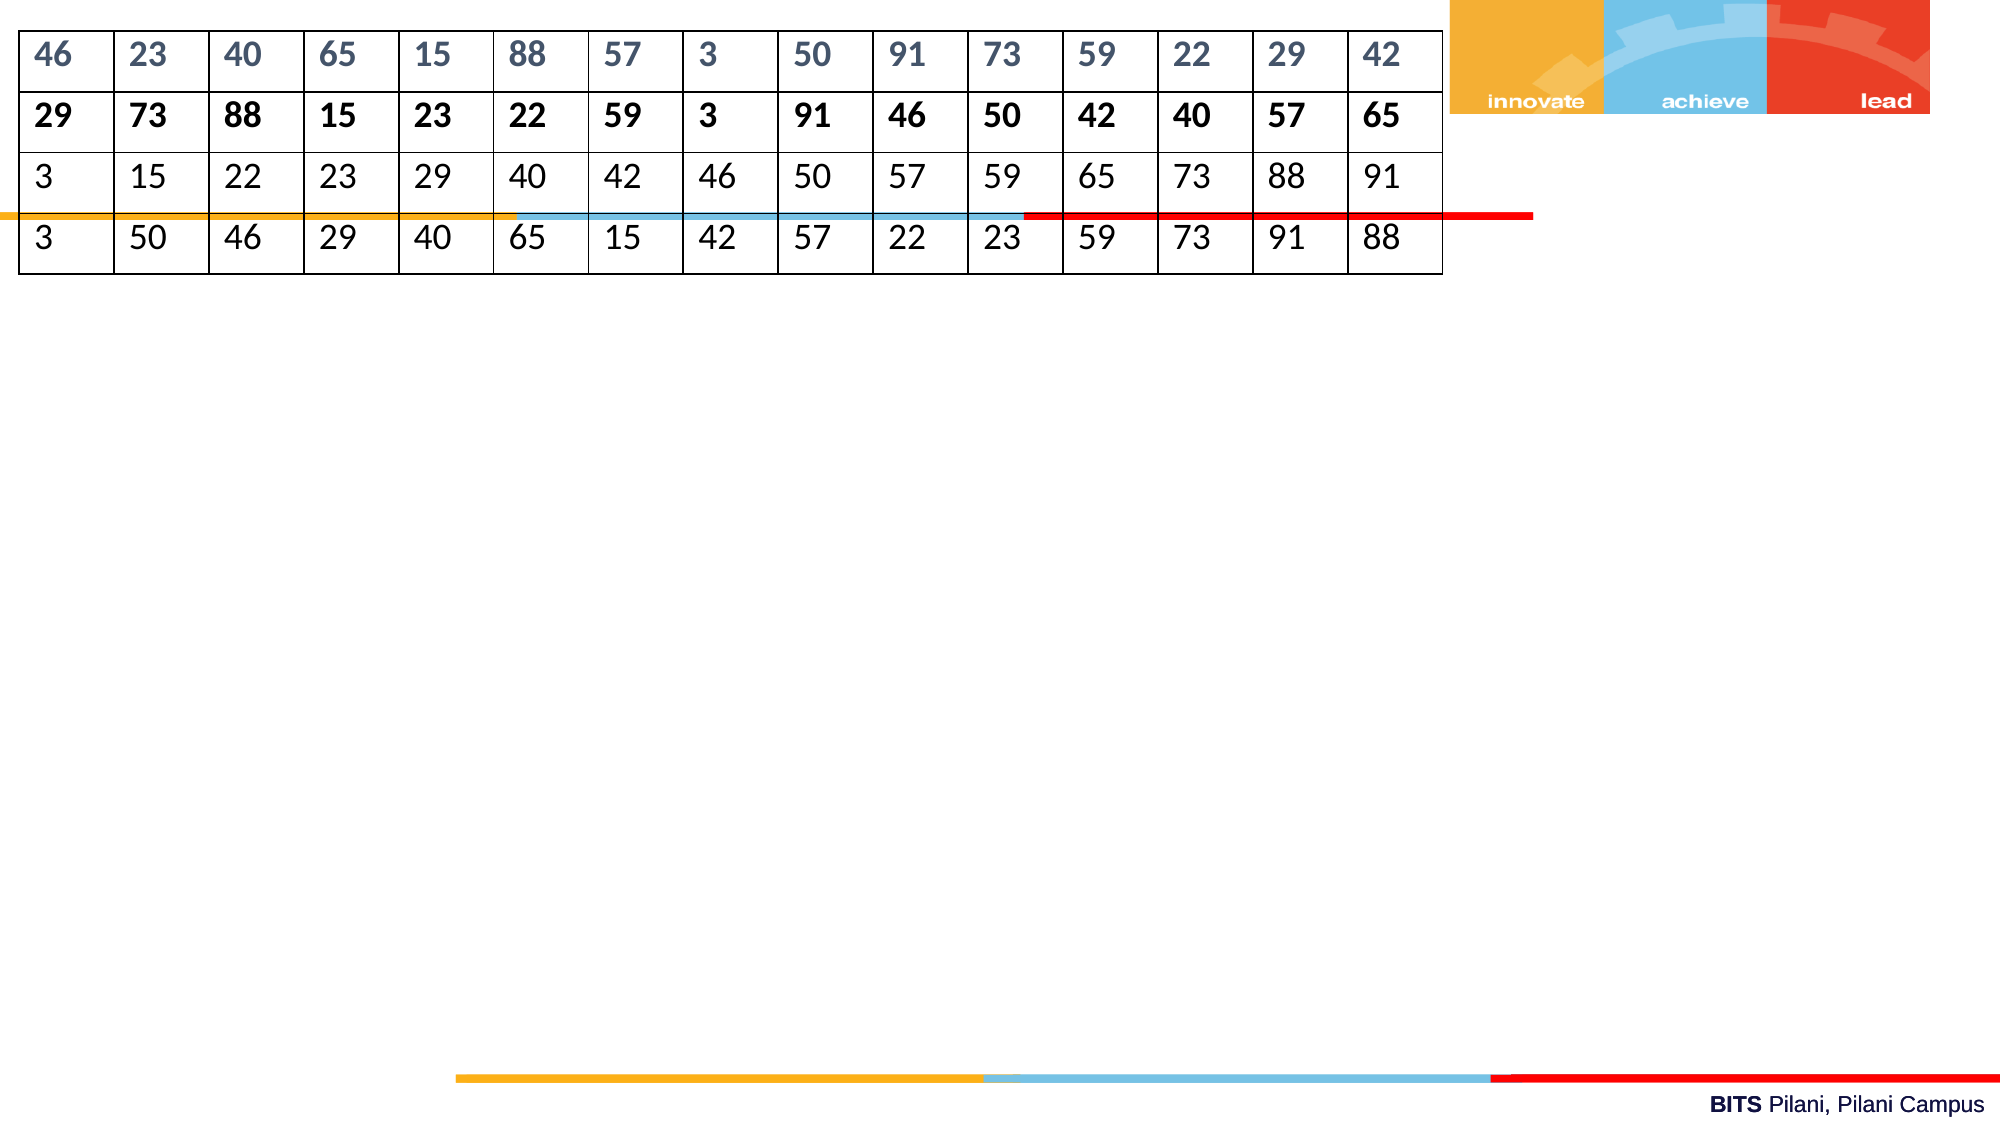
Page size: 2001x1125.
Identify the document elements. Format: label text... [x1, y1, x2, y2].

table_cell 65 [494, 214, 588, 273]
table_cell 91 [1254, 214, 1347, 273]
table_header 42 [1349, 32, 1442, 91]
picture [1449, 0, 1930, 114]
table_cell 42 [684, 214, 777, 273]
table_cell 57 [874, 153, 967, 213]
table_cell 46 [210, 214, 303, 273]
table_cell 50 [779, 153, 872, 213]
table_cell 50 [115, 214, 208, 273]
table_cell 40 [494, 153, 588, 213]
table_cell 15 [305, 93, 398, 152]
table_cell 59 [969, 153, 1062, 213]
table_cell 3 [20, 153, 113, 213]
table_cell 91 [1349, 153, 1442, 213]
table_cell 88 [1349, 214, 1442, 273]
table_cell 23 [969, 214, 1062, 273]
table_cell 73 [115, 93, 208, 152]
table_header 23 [115, 32, 208, 91]
table_header 73 [969, 32, 1062, 91]
table_header 65 [305, 32, 398, 91]
table_cell 46 [874, 93, 967, 152]
table_header 3 [684, 32, 777, 91]
table_cell 29 [305, 214, 398, 273]
table_header 59 [1064, 32, 1157, 91]
table_cell 22 [494, 93, 588, 152]
table_cell 73 [1159, 153, 1252, 213]
table_cell 15 [589, 214, 682, 273]
table_cell 40 [400, 214, 493, 273]
table_cell 42 [1064, 93, 1157, 152]
table_cell 57 [779, 214, 872, 273]
table_cell 22 [210, 153, 303, 213]
table_header 40 [210, 32, 303, 91]
table_cell 88 [210, 93, 303, 152]
table_cell 23 [400, 93, 493, 152]
table_cell 50 [969, 93, 1062, 152]
table_cell 73 [1159, 214, 1252, 273]
table_header 91 [874, 32, 967, 91]
table_cell 15 [115, 153, 208, 213]
table_cell 40 [1159, 93, 1252, 152]
table_header 22 [1159, 32, 1252, 91]
table_cell 3 [20, 214, 113, 273]
table_cell 59 [589, 93, 682, 152]
table_cell 29 [20, 93, 113, 152]
table_header 50 [779, 32, 872, 91]
table_header 46 [20, 32, 113, 91]
table_header 15 [400, 32, 493, 91]
table_cell 23 [305, 153, 398, 213]
table_cell 29 [400, 153, 493, 213]
table_cell 3 [684, 93, 777, 152]
table_cell 22 [874, 214, 967, 273]
table_header 88 [494, 32, 588, 91]
table_header 29 [1254, 32, 1347, 91]
table_cell 65 [1349, 93, 1442, 152]
table_header 57 [589, 32, 682, 91]
table_cell 59 [1064, 214, 1157, 273]
table_cell 42 [589, 153, 682, 213]
table_cell 88 [1254, 153, 1347, 213]
table_cell 57 [1254, 93, 1347, 152]
table_cell 91 [779, 93, 872, 152]
table_cell 46 [684, 153, 777, 213]
table_cell 65 [1064, 153, 1157, 213]
